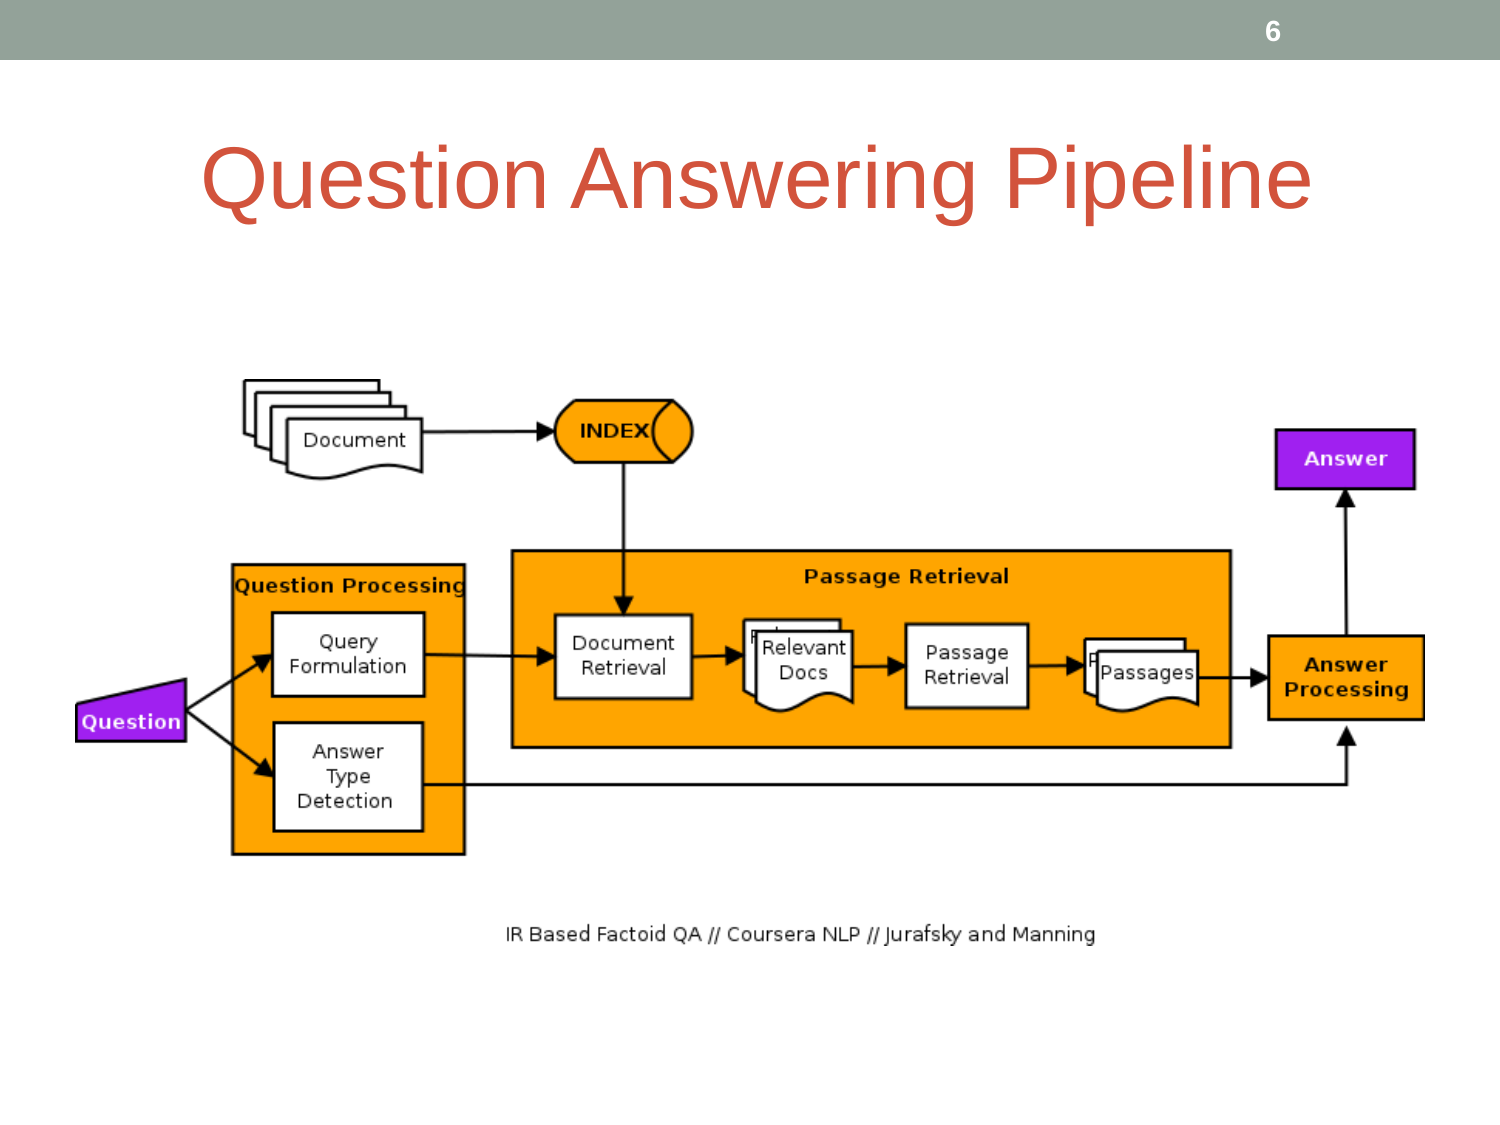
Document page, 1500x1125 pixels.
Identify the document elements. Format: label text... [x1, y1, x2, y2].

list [74, 262, 1426, 1063]
slide_number 6 [1250, 3, 1425, 57]
text_box Question Answering Pipeline [111, 113, 1405, 234]
